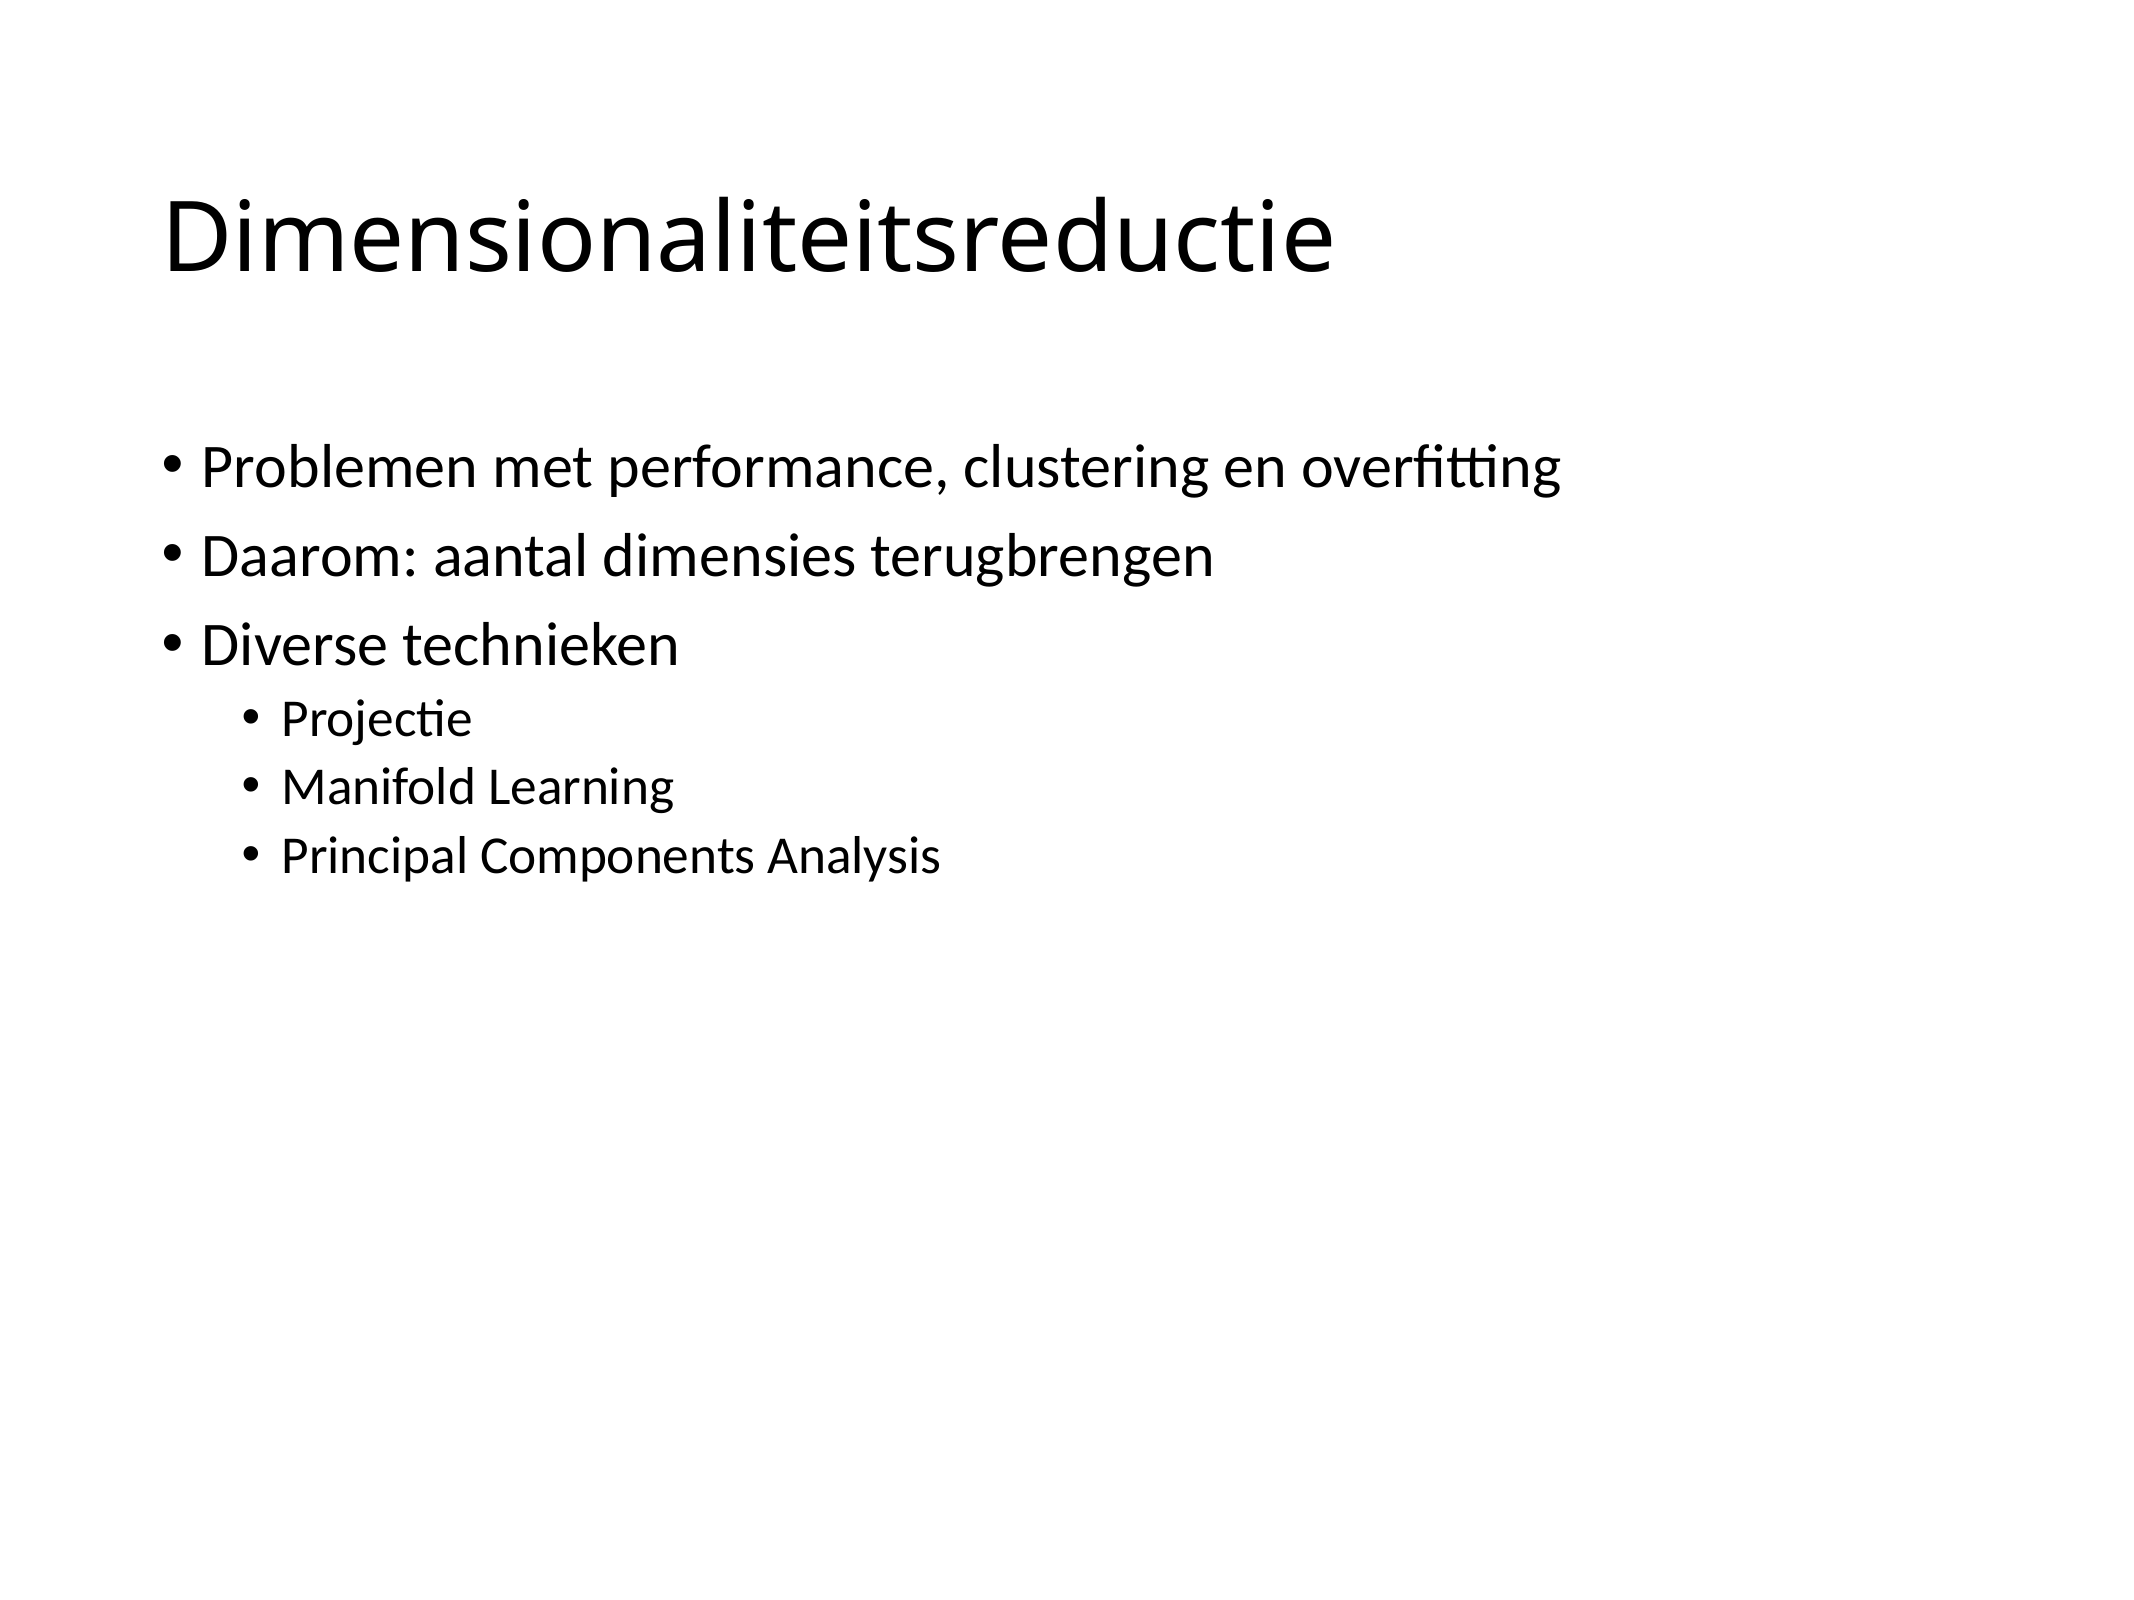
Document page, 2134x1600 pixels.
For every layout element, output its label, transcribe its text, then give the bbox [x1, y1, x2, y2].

title Dimensionaliteitsreductie [146, 85, 1987, 395]
list Problemen met performance, clustering en overfitting Daarom: aantal dimensies terugbrengen Diverse technieken Projectie Manifold Learning Principal Components Analysis [146, 425, 1987, 1442]
